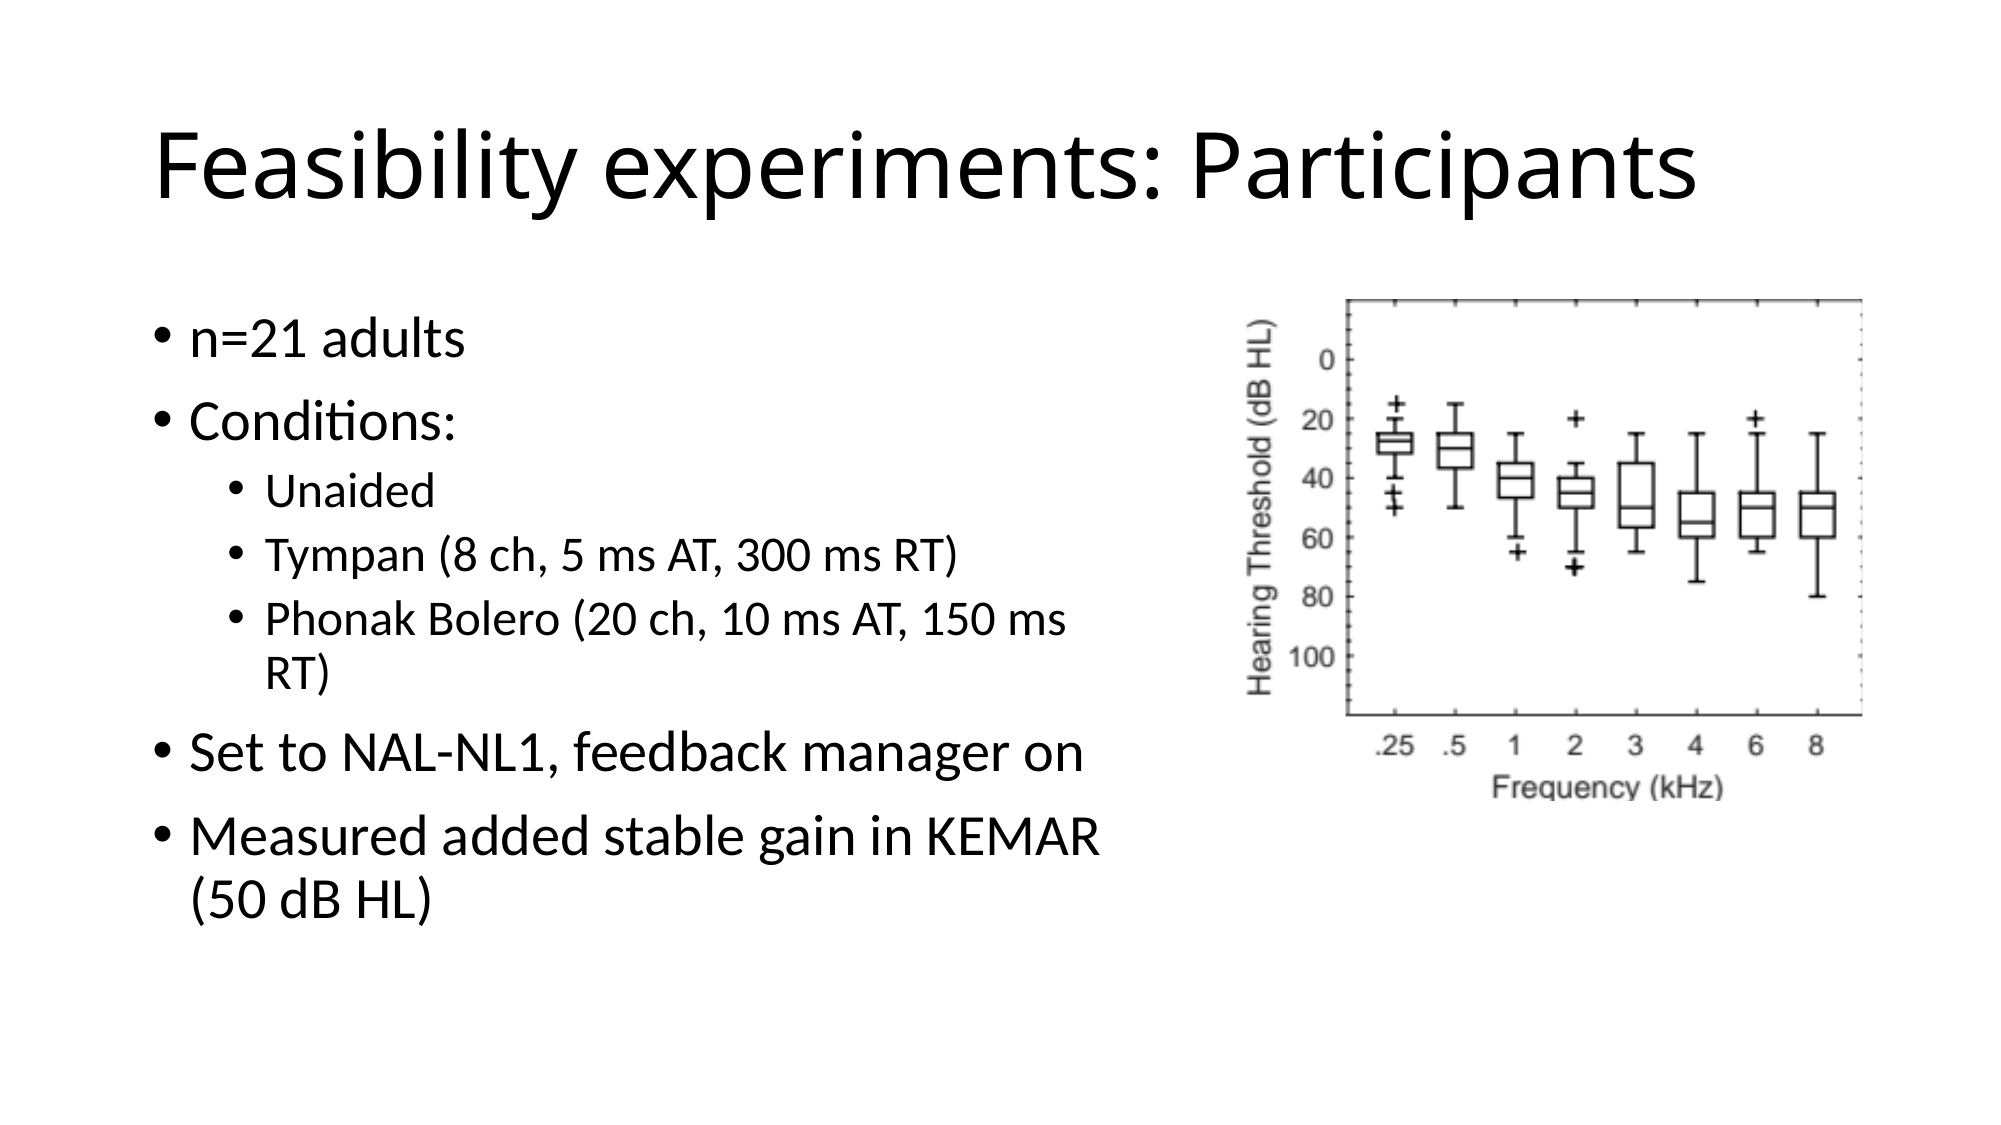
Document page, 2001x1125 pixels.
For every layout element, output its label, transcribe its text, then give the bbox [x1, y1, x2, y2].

list n=21 adults Conditions: Unaided Tympan (8 ch, 5 ms AT, 300 ms RT) Phonak Bolero (20 ch, 10 ms AT, 150 ms RT) Set to NAL-NL1, feedback manager on Measured added stable gain in KEMAR (50 dB HL) [137, 299, 1135, 1014]
picture [1244, 299, 1863, 801]
title Feasibility experiments: Participants [137, 59, 1863, 278]
